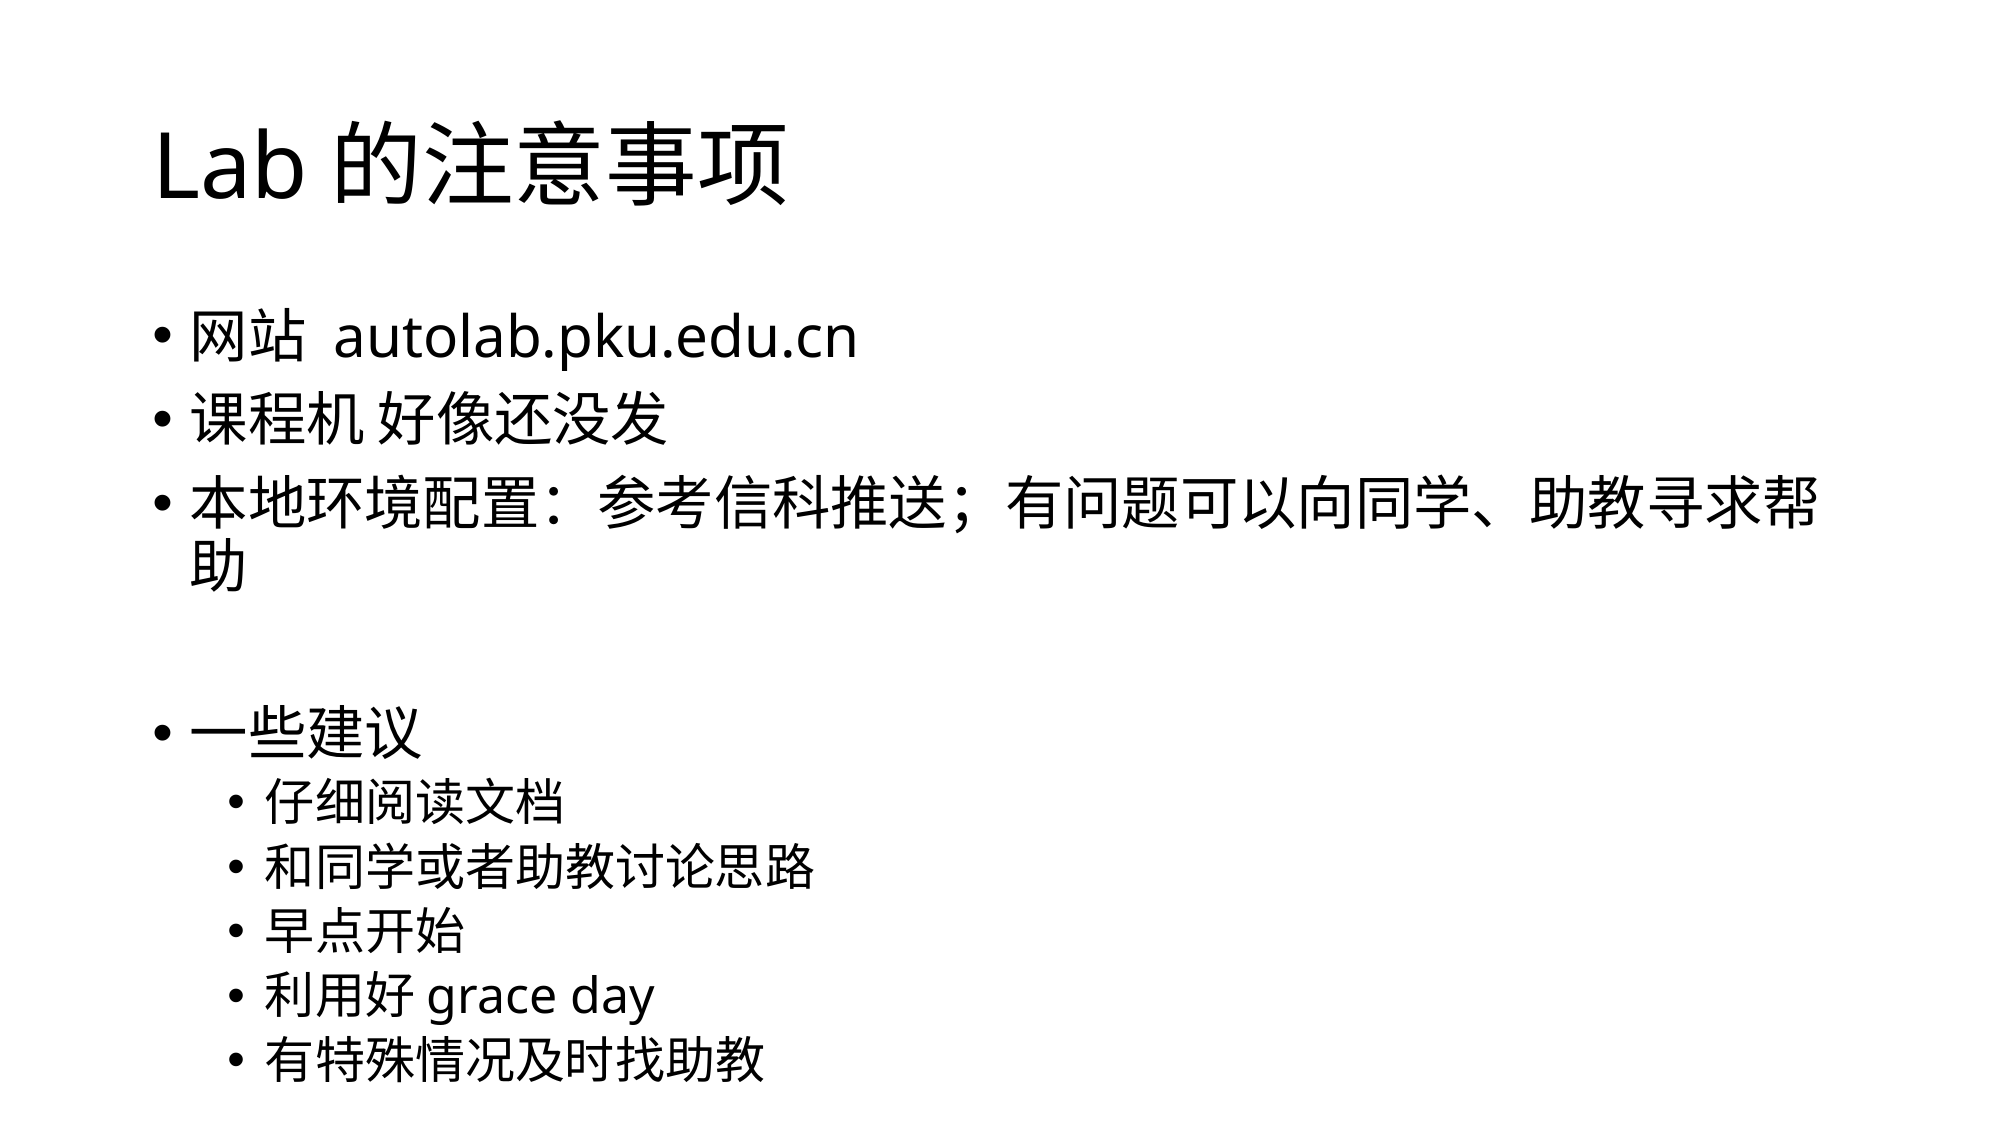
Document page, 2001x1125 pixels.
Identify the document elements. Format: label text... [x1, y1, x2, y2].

title Lab的注意事项 [137, 59, 1863, 278]
list 网站 autolab.pku.edu.cn 课程机 好像还没发 本地环境配置：参考信科推送；有问题可以向同学、助教寻求帮助 一些建议 仔细阅读文档 和同学或者助教讨论思路 早点开始 利用好grace day 有特殊情况及时找助教 [137, 299, 1863, 1125]
